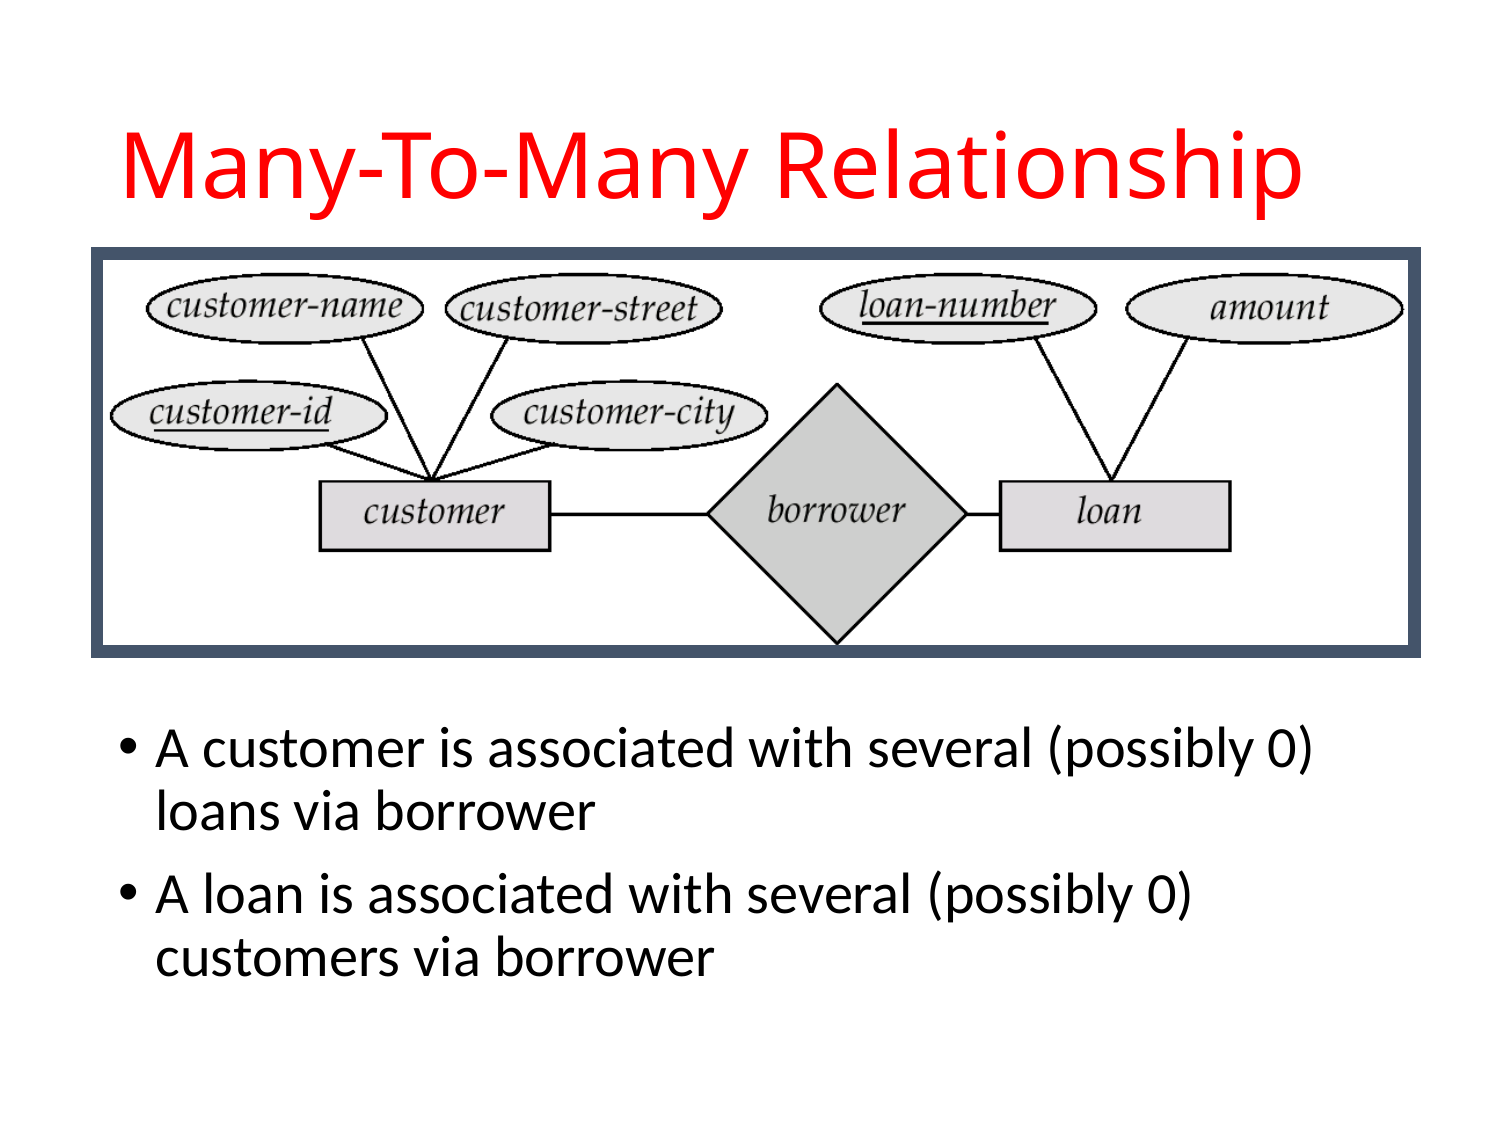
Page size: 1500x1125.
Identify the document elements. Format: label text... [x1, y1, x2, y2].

picture [103, 259, 1409, 646]
title Many-To-Many Relationship [103, 59, 1397, 247]
list A customer is associated with several (possibly 0) loans via borrower A loan is associated with several (possibly 0) customers via borrower [103, 709, 1355, 998]
